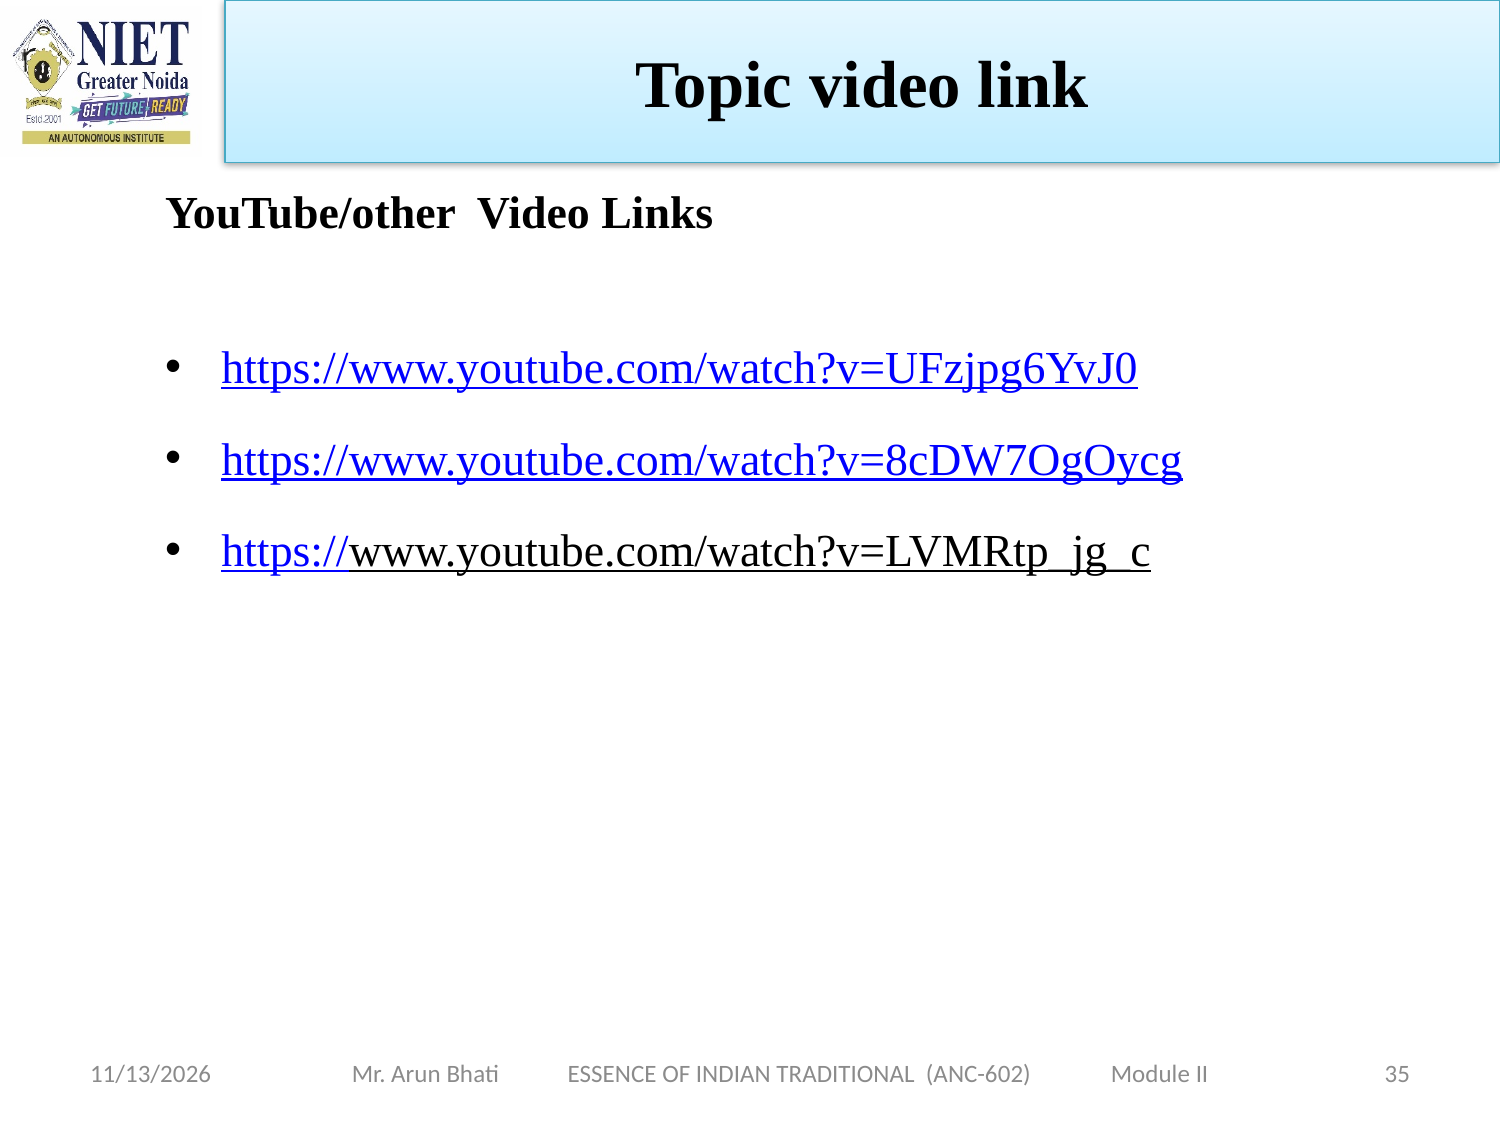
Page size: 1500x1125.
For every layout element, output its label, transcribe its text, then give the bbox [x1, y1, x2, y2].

text_box Topic video link [224, 0, 1500, 163]
footer Mr. Arun Bhati ESSENCE OF INDIAN TRADITIONAL (ANC-602) Module II [225, 1042, 1074, 1103]
picture [0, 5, 202, 157]
list YouTube/other Video Links https://www.youtube.com/watch?v=UFzjpg6YvJ0 https://www.youtube.com/watch?v=8cDW7OgOycg https://www.youtube.com/watch?v=LVMRtp_jg_c [150, 174, 1400, 988]
slide_number 35 [1074, 1042, 1425, 1103]
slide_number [75, 1042, 225, 1103]
